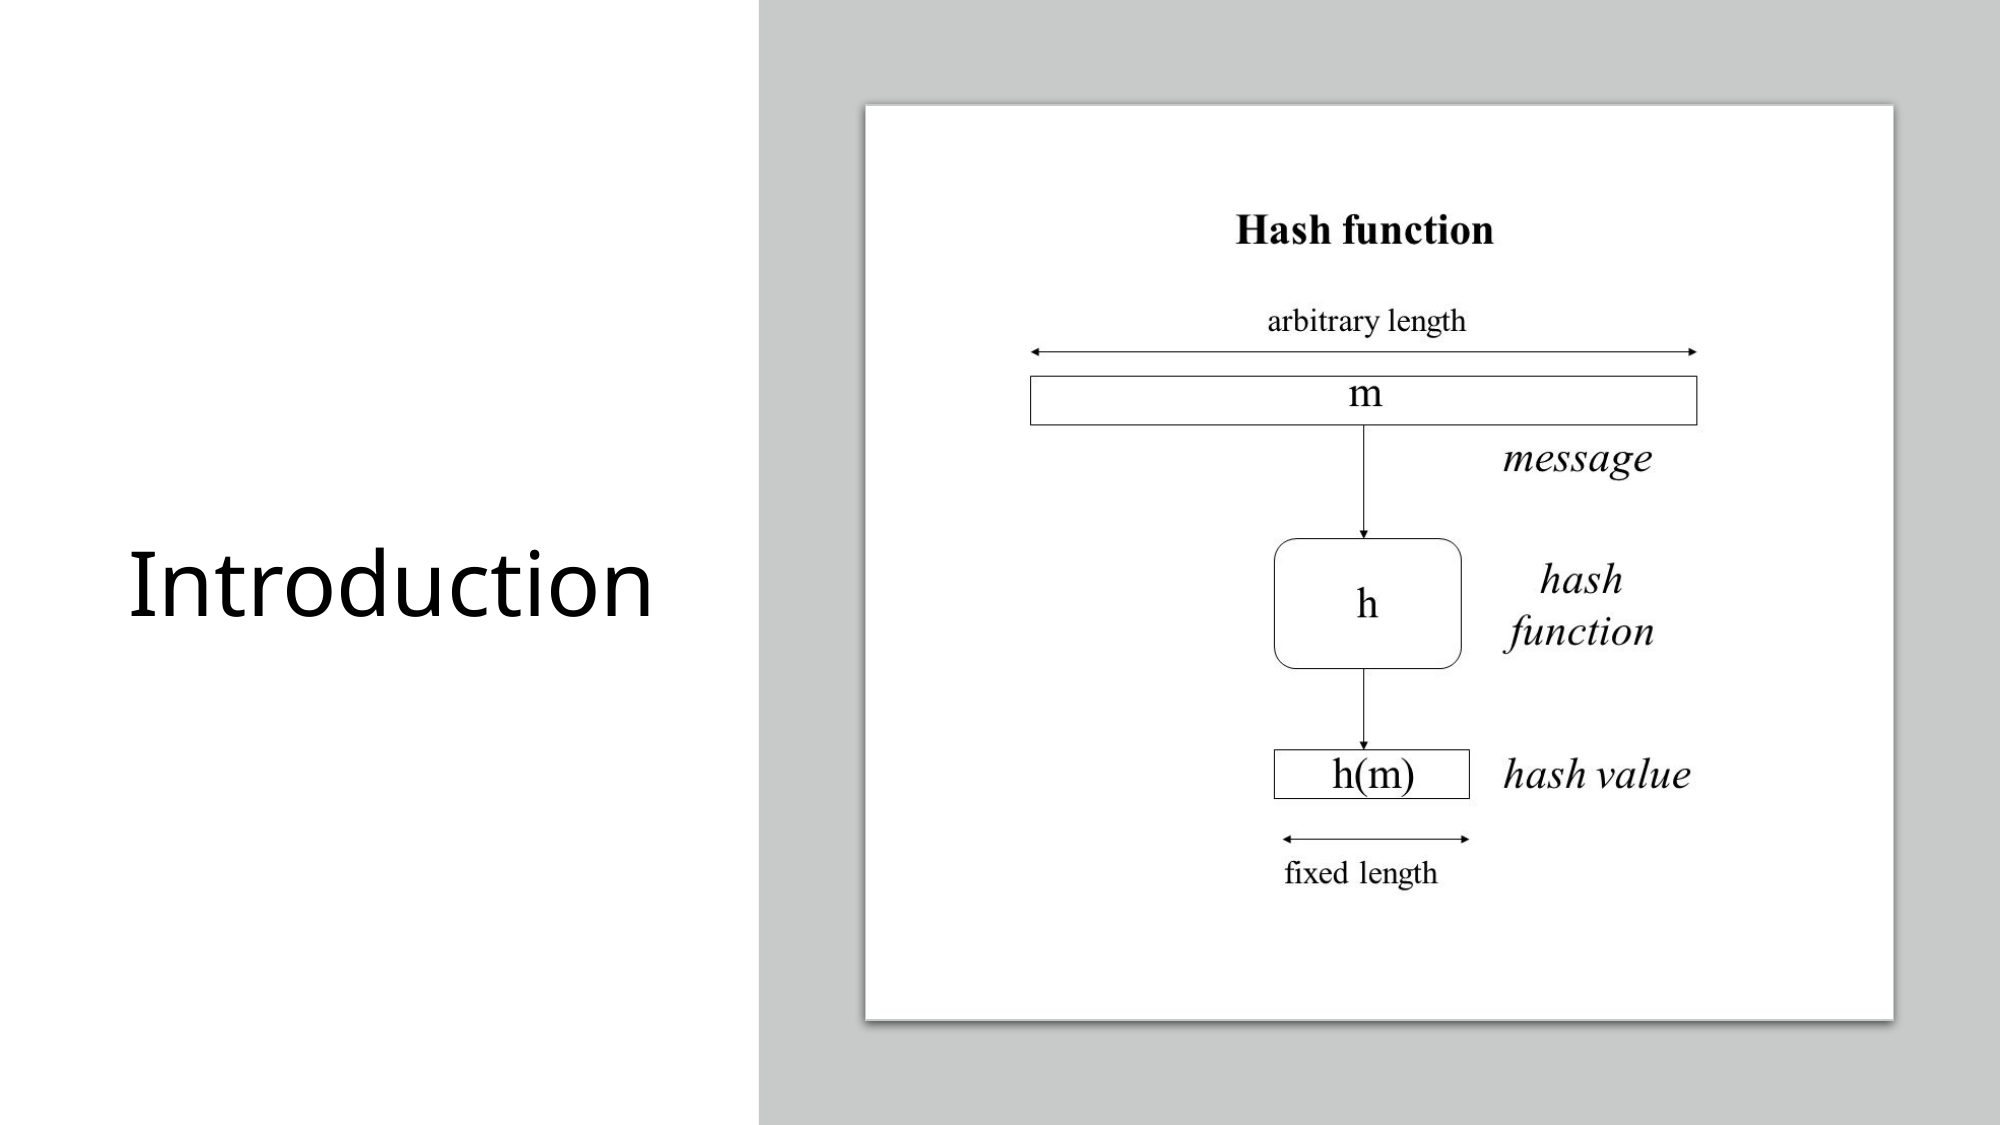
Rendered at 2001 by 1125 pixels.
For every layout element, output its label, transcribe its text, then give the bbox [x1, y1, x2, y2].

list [892, 197, 1867, 928]
text_box [864, 104, 1894, 1021]
text_box [758, 0, 2000, 1125]
title Introduction [105, 507, 680, 643]
